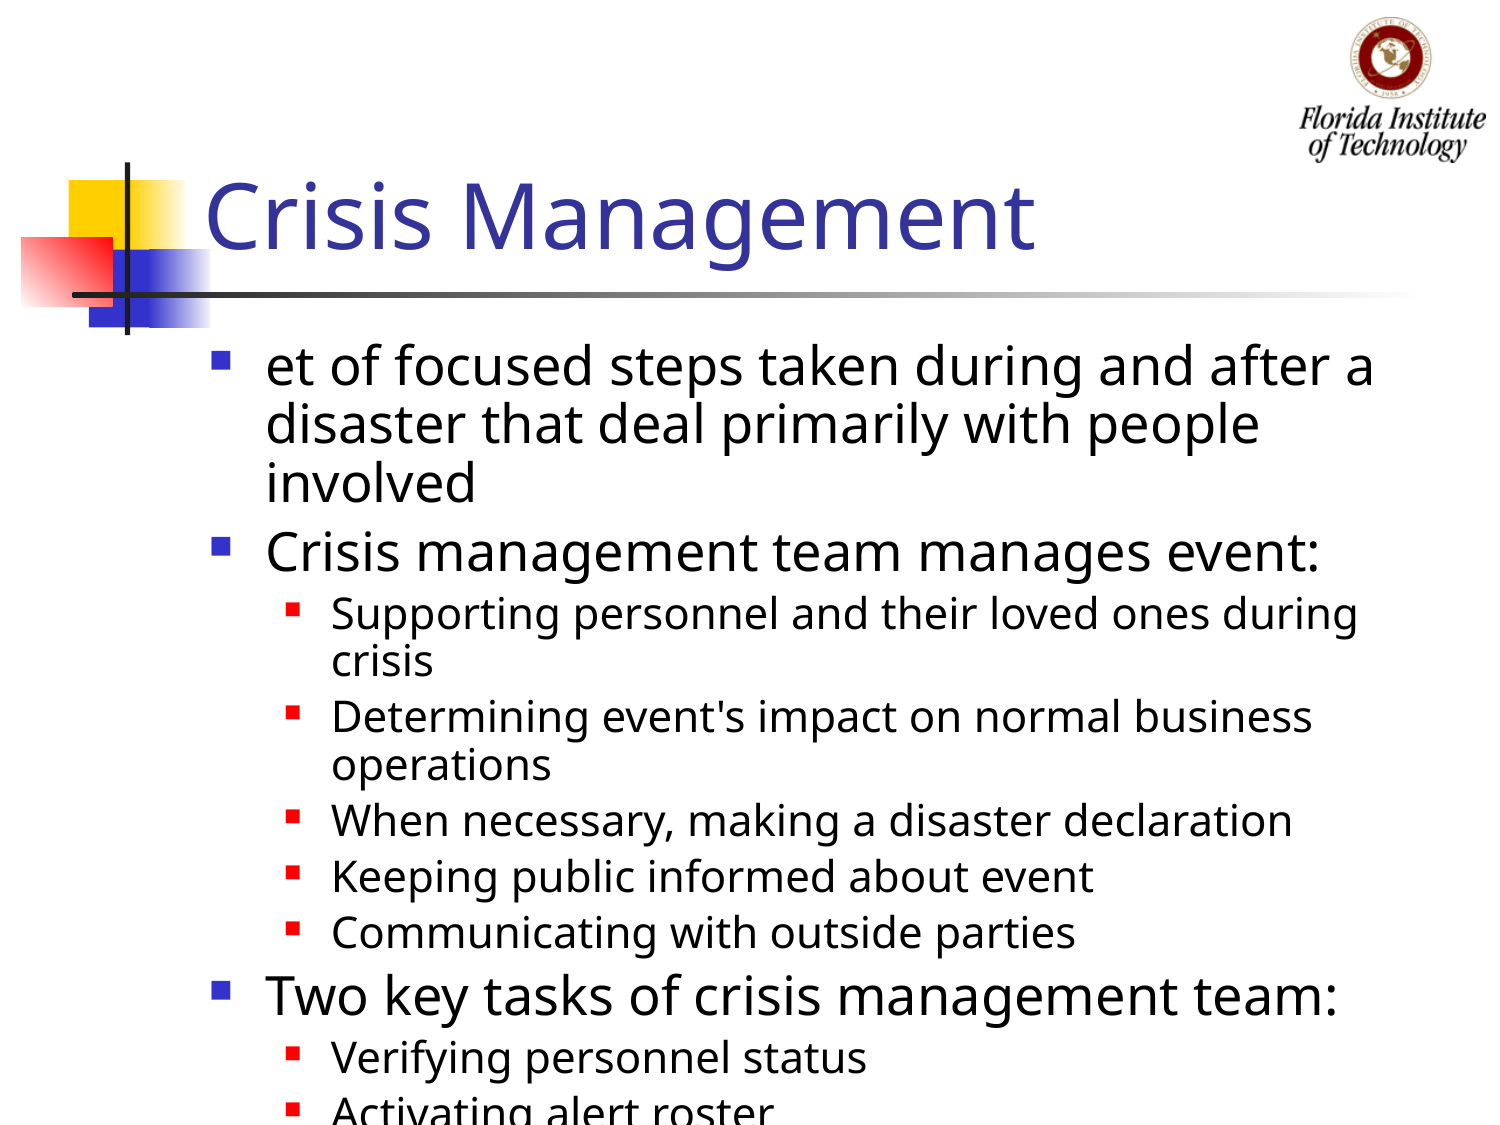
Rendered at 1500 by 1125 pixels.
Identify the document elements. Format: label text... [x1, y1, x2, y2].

list et of focused steps taken during and after a disaster that deal primarily with people involved Crisis management team manages event: Supporting personnel and their loved ones during crisis Determining event's impact on normal business operations When necessary, making a disaster declaration Keeping public informed about event Communicating with outside parties Two key tasks of crisis management team: Verifying personnel status Activating alert roster [193, 330, 1470, 1101]
title Crisis Management [188, 34, 1468, 276]
picture [1299, 17, 1486, 163]
